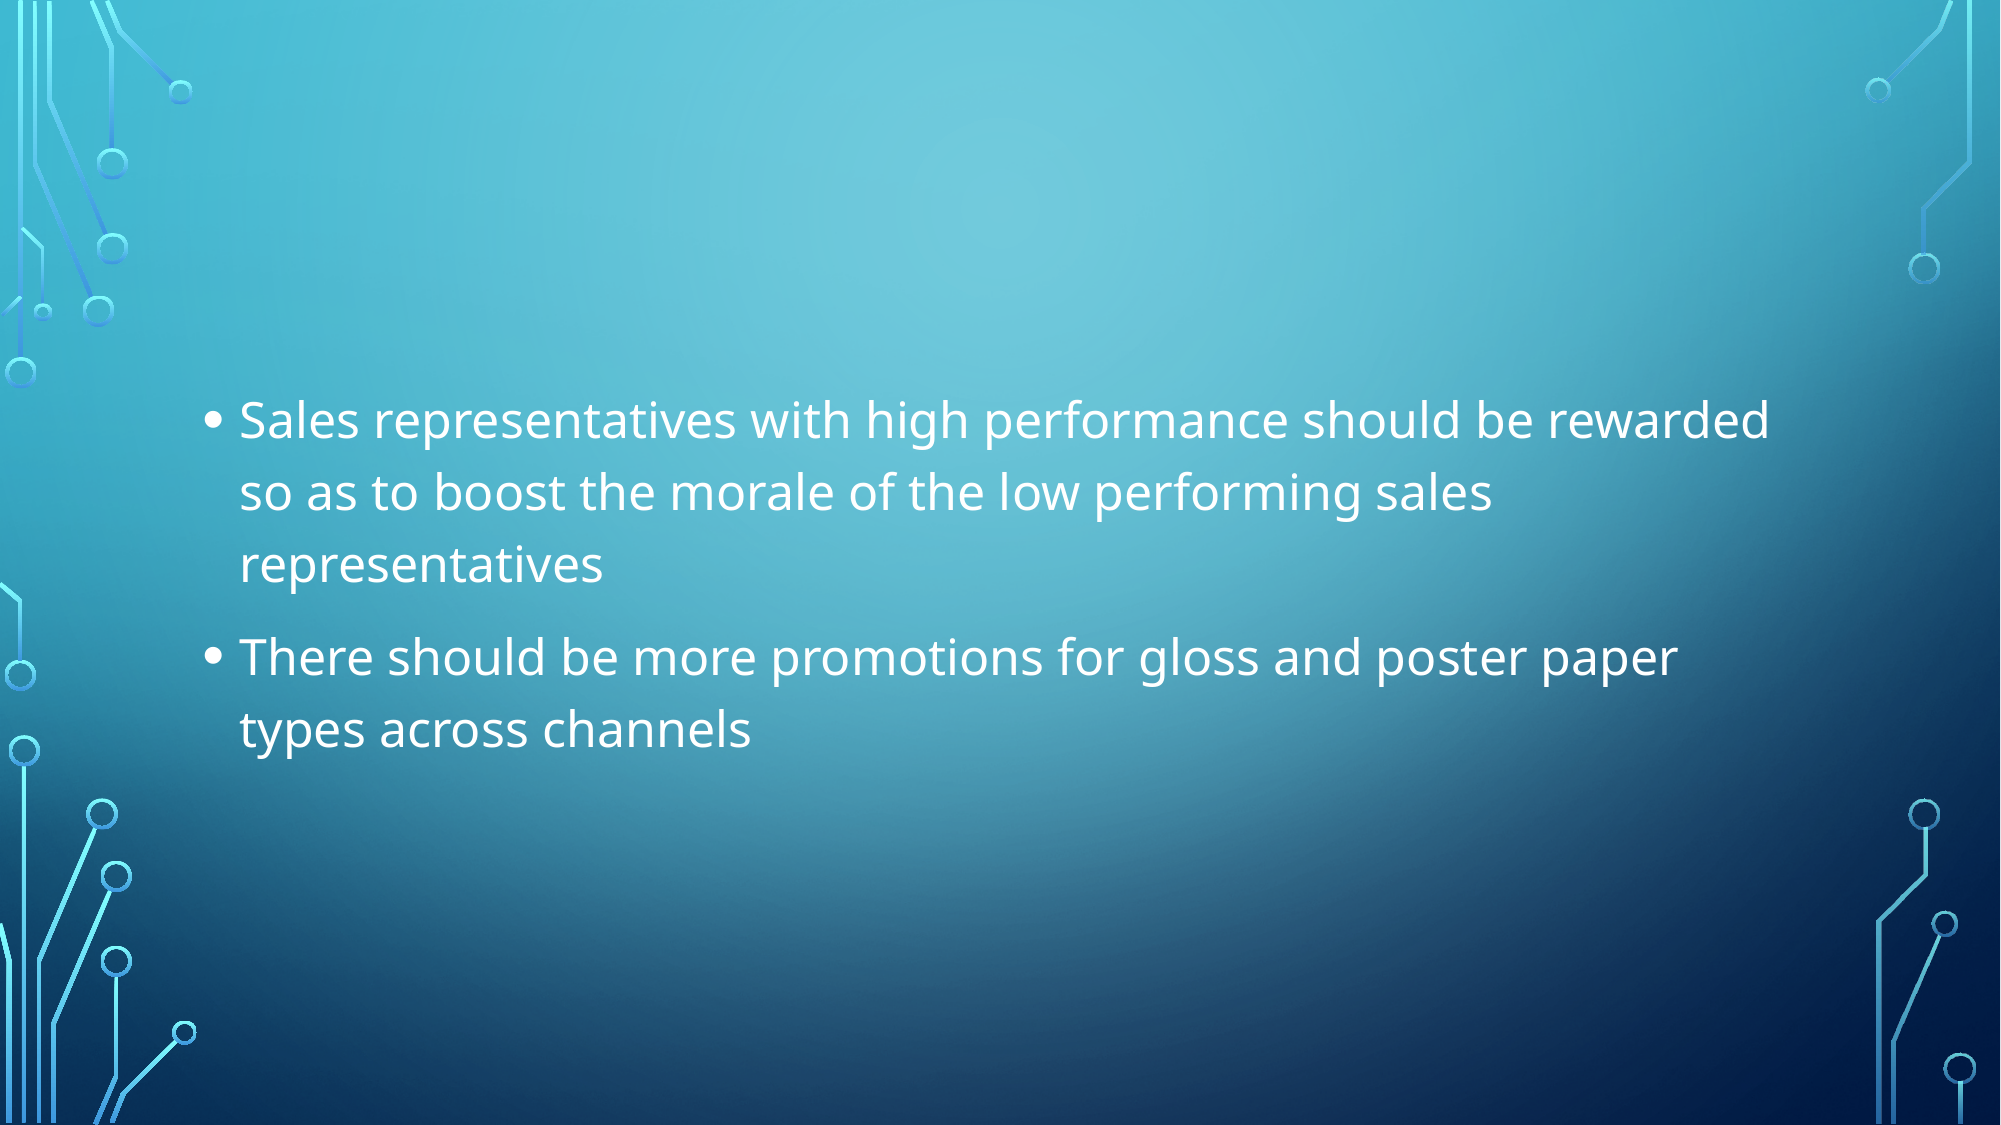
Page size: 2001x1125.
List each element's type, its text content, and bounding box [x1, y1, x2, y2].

list Sales representatives with high performance should be rewarded so as to boost the morale of the low performing sales representatives There should be more promotions for gloss and poster paper types across channels [187, 369, 1813, 950]
